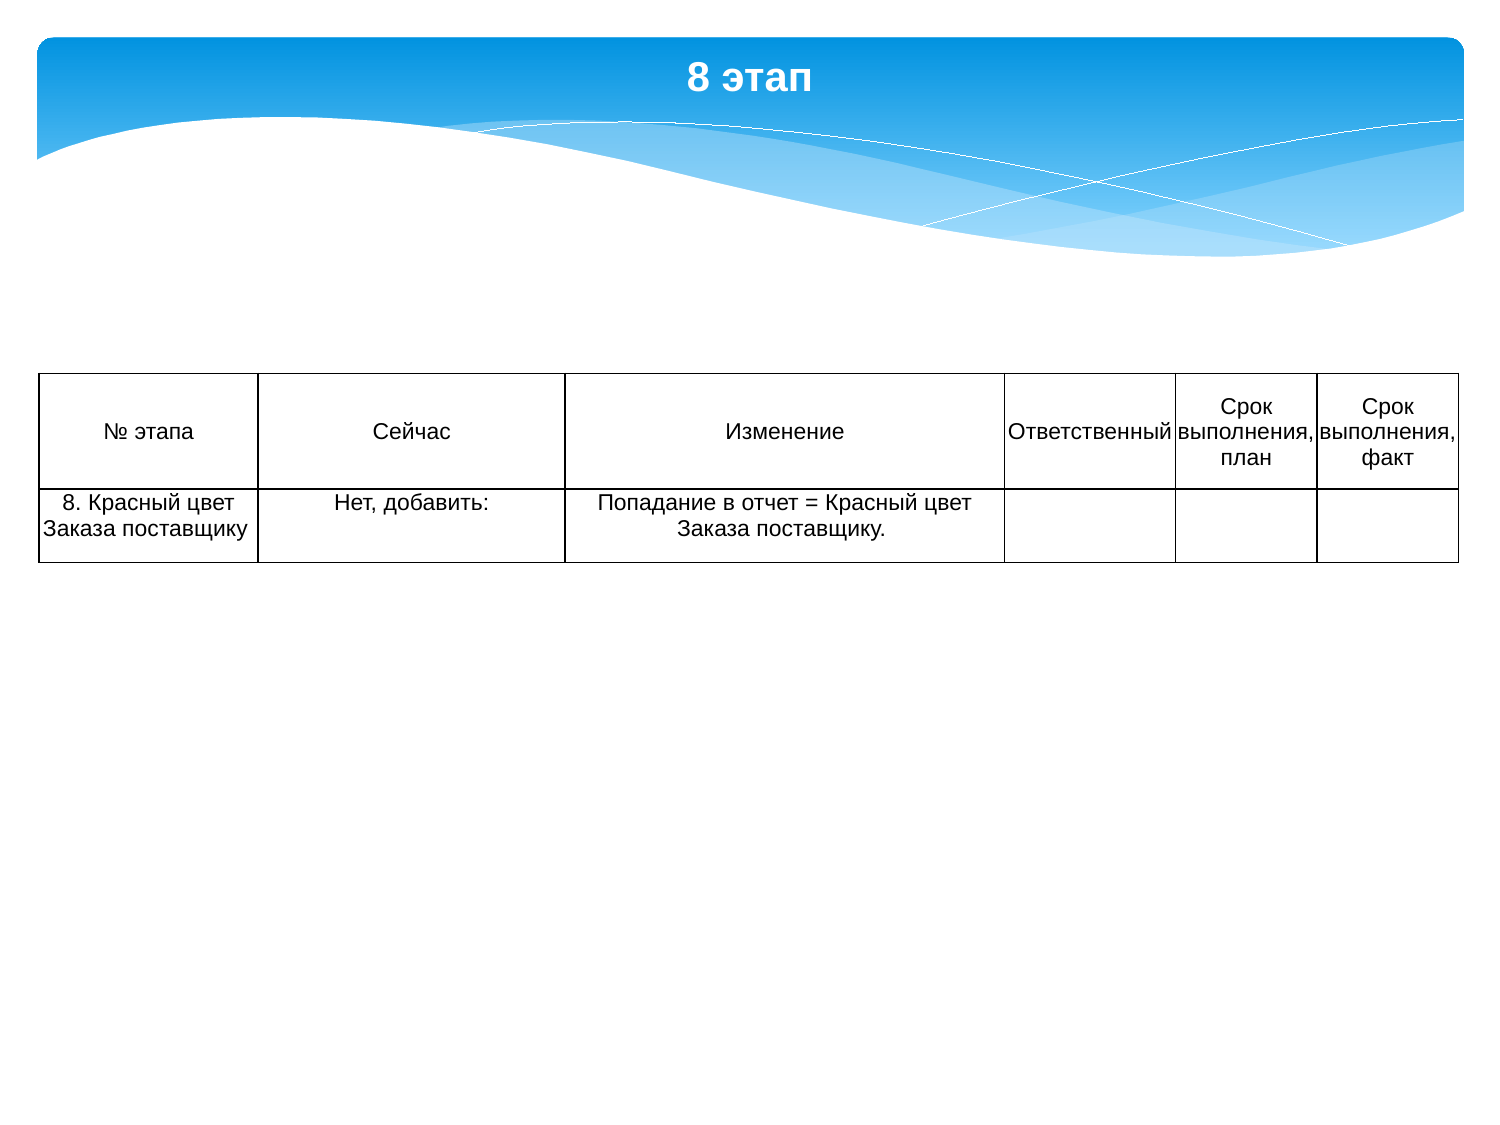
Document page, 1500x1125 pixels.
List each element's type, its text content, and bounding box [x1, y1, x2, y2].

table_header № этапа [40, 374, 257, 488]
table_cell [1318, 490, 1458, 562]
table_cell Нет, добавить: [259, 490, 564, 562]
table_header Сейчас [259, 374, 564, 488]
table_cell Попадание в отчет = Красный цвет Заказа поставщику. [566, 490, 1004, 562]
table_cell [1005, 490, 1175, 562]
table_header Срок выполнения, план [1176, 374, 1316, 488]
table_header Срок выполнения, факт [1318, 374, 1458, 488]
table_cell [1176, 490, 1316, 562]
table_header Ответственный [1005, 374, 1175, 488]
table_cell 8. Красный цвет Заказа поставщику [40, 490, 257, 562]
table_header Изменение [566, 374, 1004, 488]
text_box 8 этап [41, 42, 1459, 108]
